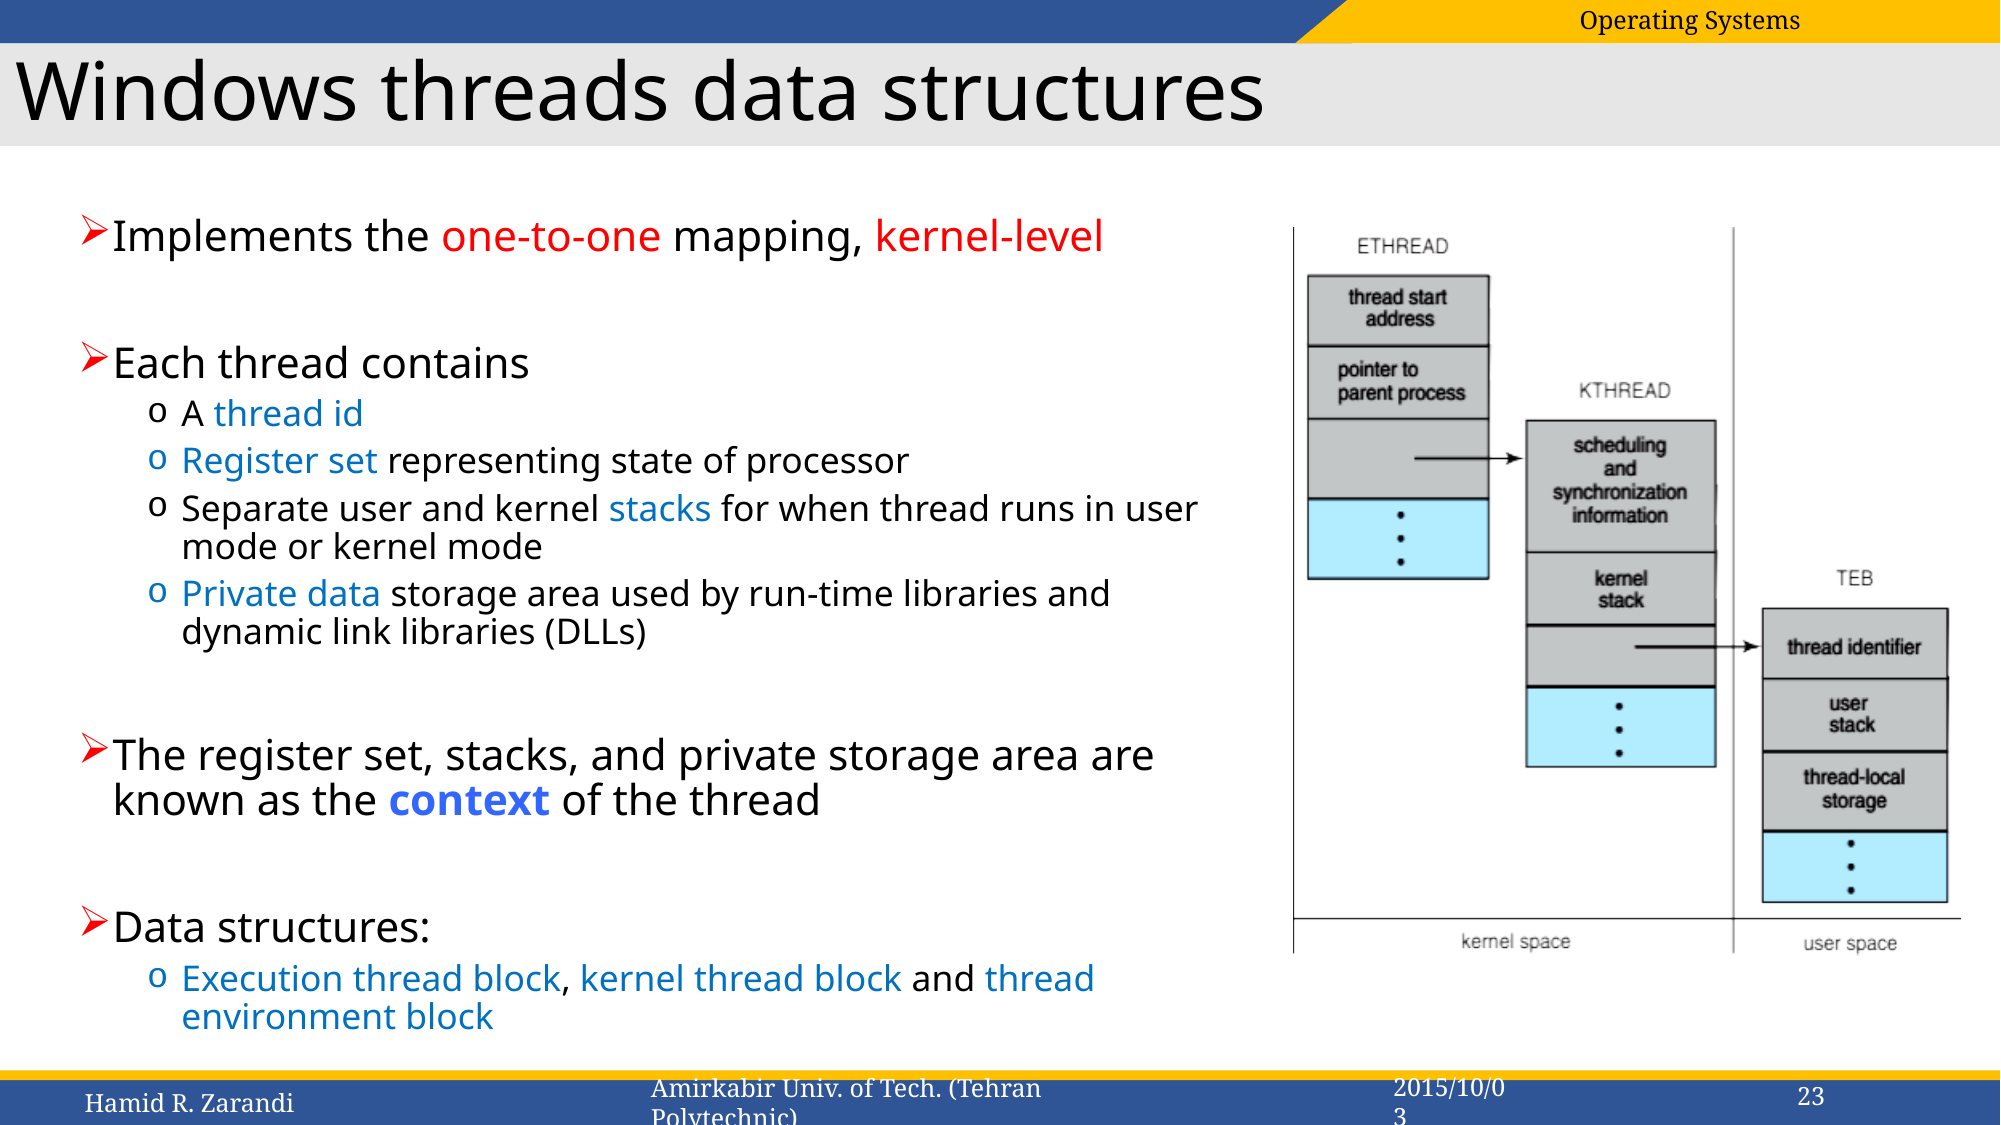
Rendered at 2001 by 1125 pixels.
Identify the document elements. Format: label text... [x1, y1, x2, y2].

title Windows threads data structures [0, 43, 2000, 146]
list Implements the one-to-one mapping, kernel-level Each thread contains A thread id Register set representing state of processor Separate user and kernel stacks for when thread runs in user mode or kernel mode Private data storage area used by run-time libraries and dynamic link libraries (DLLs) The register set, stacks, and private storage area are known as the context of the thread Data structures: Execution thread block, kernel thread block and thread environment block [63, 207, 1225, 1055]
picture [1293, 227, 1961, 956]
